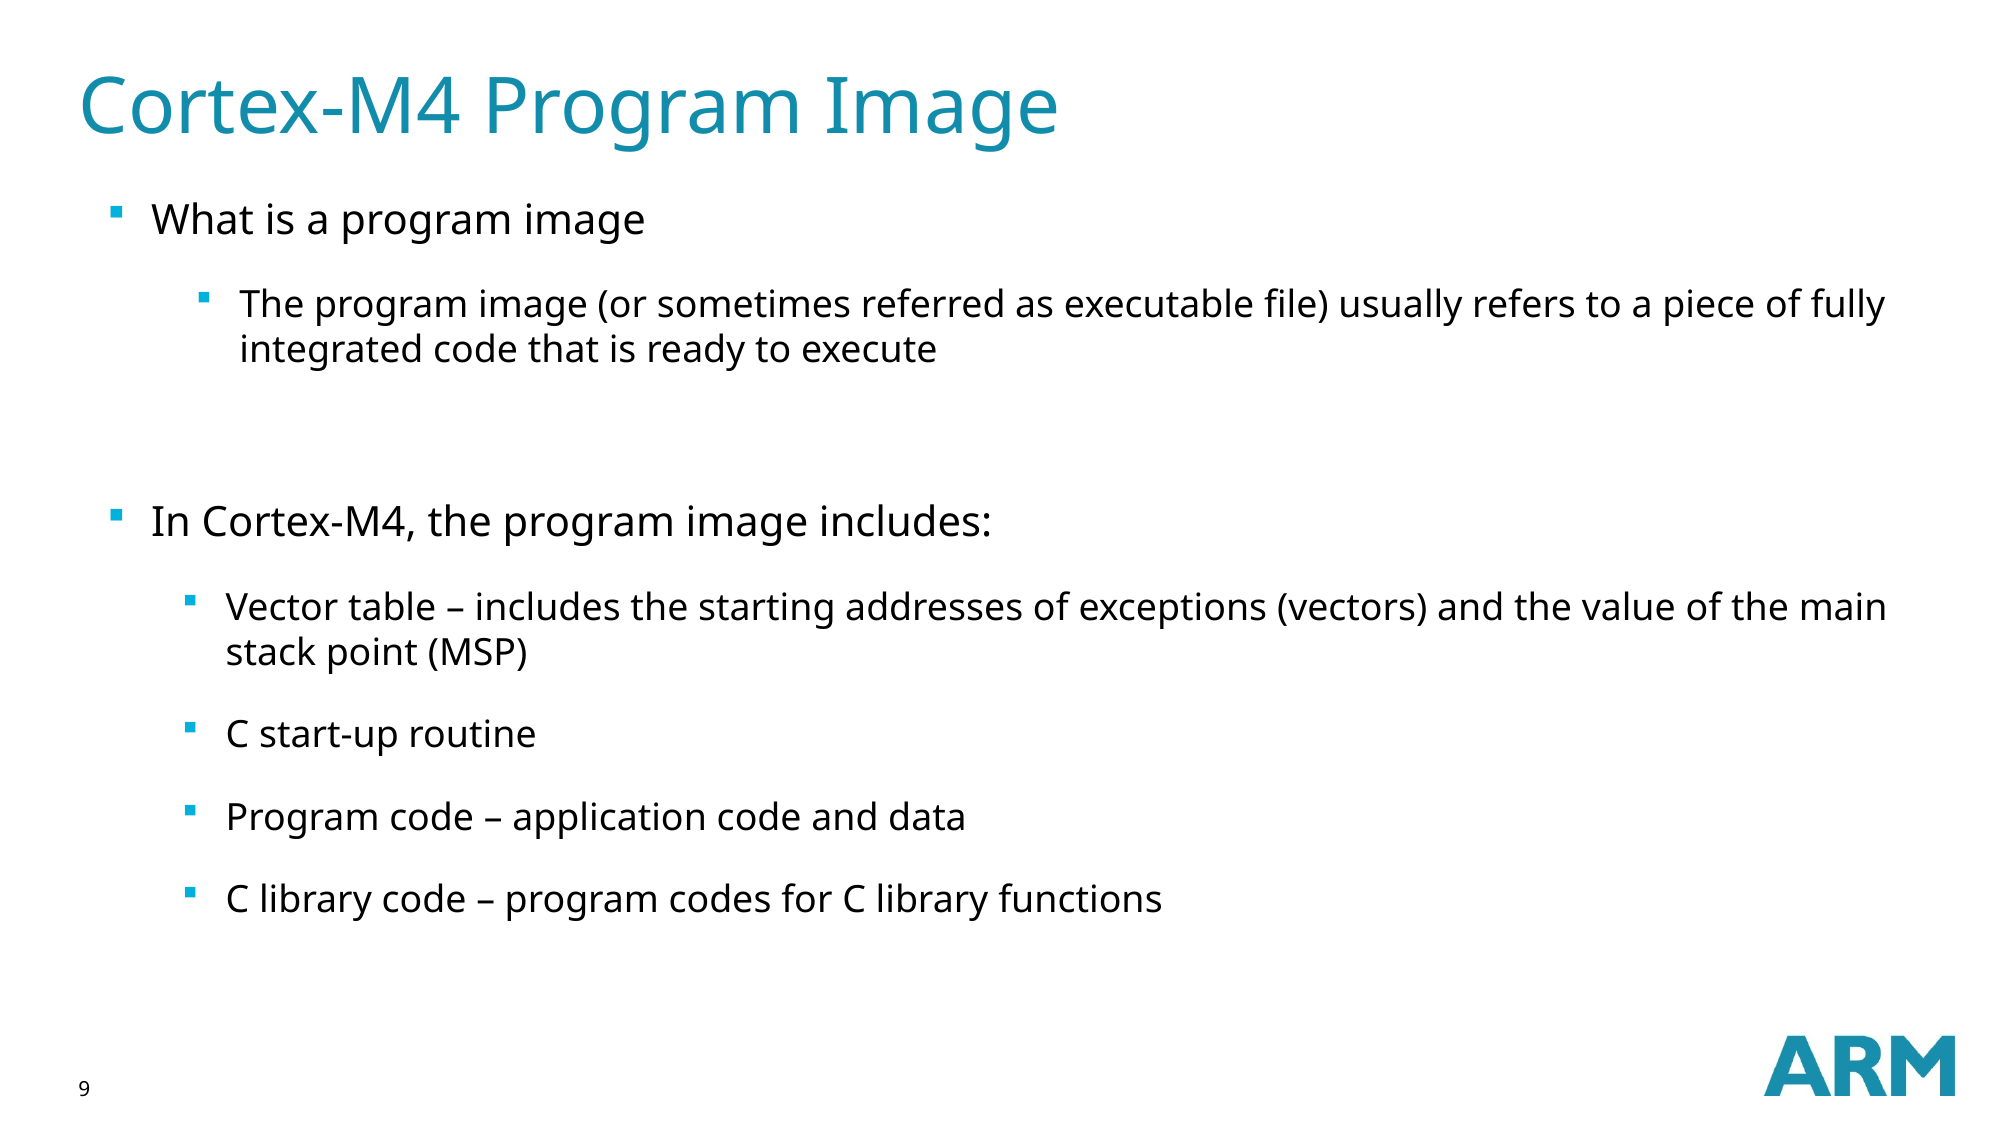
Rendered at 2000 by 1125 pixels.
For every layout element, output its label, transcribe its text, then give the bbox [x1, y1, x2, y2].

title Cortex-M4 Program Image [78, 55, 1910, 150]
picture [1763, 1035, 1955, 1096]
list What is a program image The program image (or sometimes referred as executable file) usually refers to a piece of fully integrated code that is ready to execute In Cortex-M4, the program image includes: Vector table – includes the starting addresses of exceptions (vectors) and the value of the main stack point (MSP) C start-up routine Program code – application code and data C library code – program codes for C library functions [107, 192, 1899, 950]
